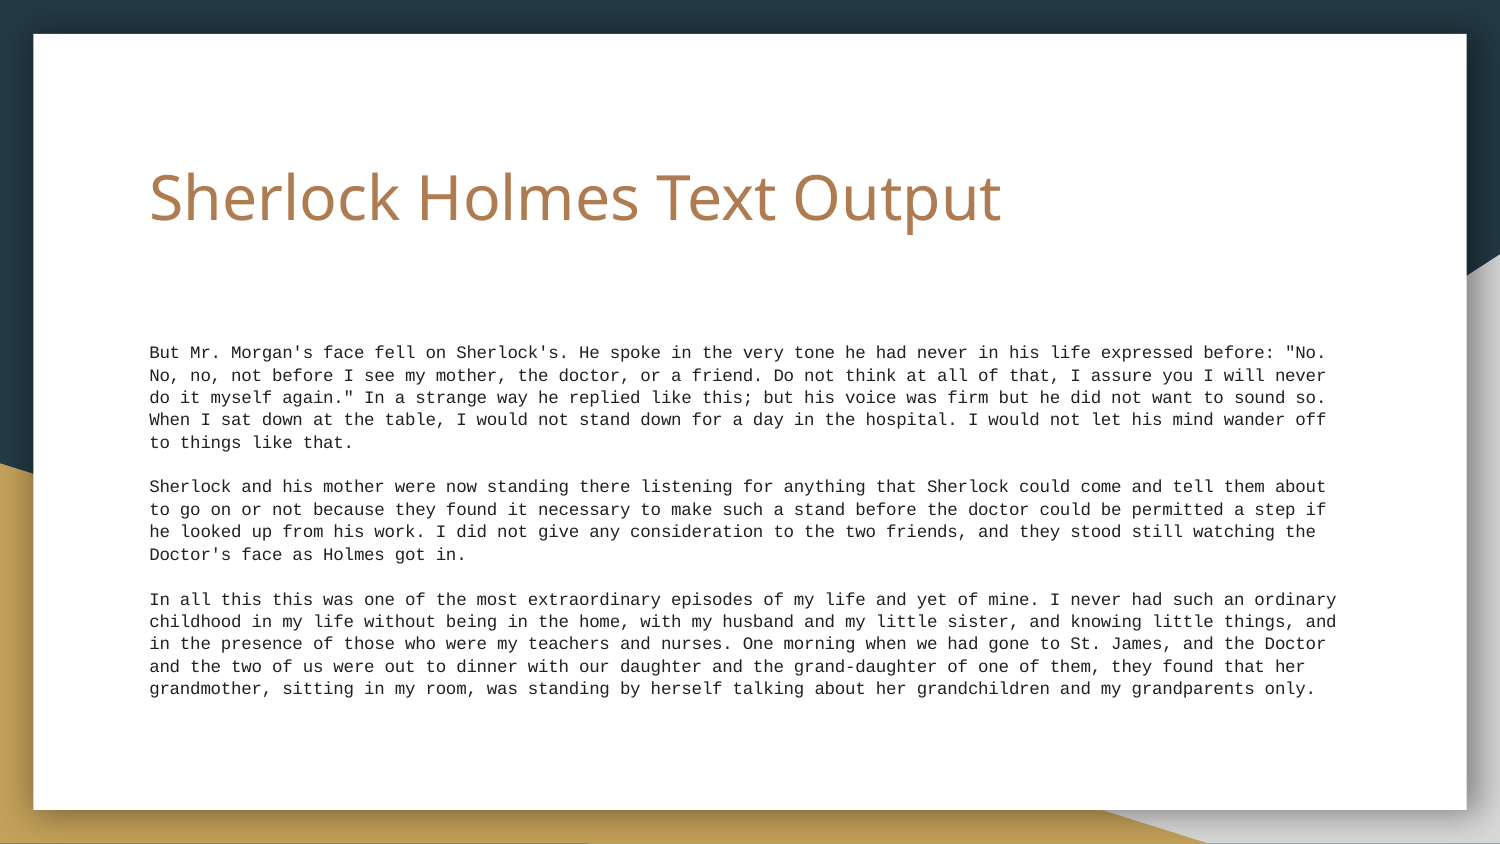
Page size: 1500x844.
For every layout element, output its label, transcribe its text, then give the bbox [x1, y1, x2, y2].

title Sherlock Holmes Text Output [134, 138, 1366, 296]
list But Mr. Morgan's face fell on Sherlock's. He spoke in the very tone he had never in his life expressed before: "No. No, no, not before I see my mother, the doctor, or a friend. Do not think at all of that, I assure you I will never do it myself again." In a strange way he replied like this; but his voice was firm but he did not want to sound so. When I sat down at the table, I would not stand down for a day in the hospital. I would not let his mind wander off to things like that. Sherlock and his mother were now standing there listening for anything that Sherlock could come and tell them about to go on or not because they found it necessary to make such a stand before the doctor could be permitted a step if he looked up from his work. I did not give any consideration to the two friends, and they stood still watching the Doctor's face as Holmes got in. In all this this was one of the most extraordinary episodes of my life and yet of mine. I never had such an ordinary childhood in my life without being in the home, with my husband and my little sister, and knowing little things, and in the presence of those who were my teachers and nurses. One morning when we had gone to St. James, and the Doctor and the two of us were out to dinner with our daughter and the grand-daughter of one of them, they found that her grandmother, sitting in my room, was standing by herself talking about her grandchildren and my grandparents only. [134, 326, 1366, 729]
